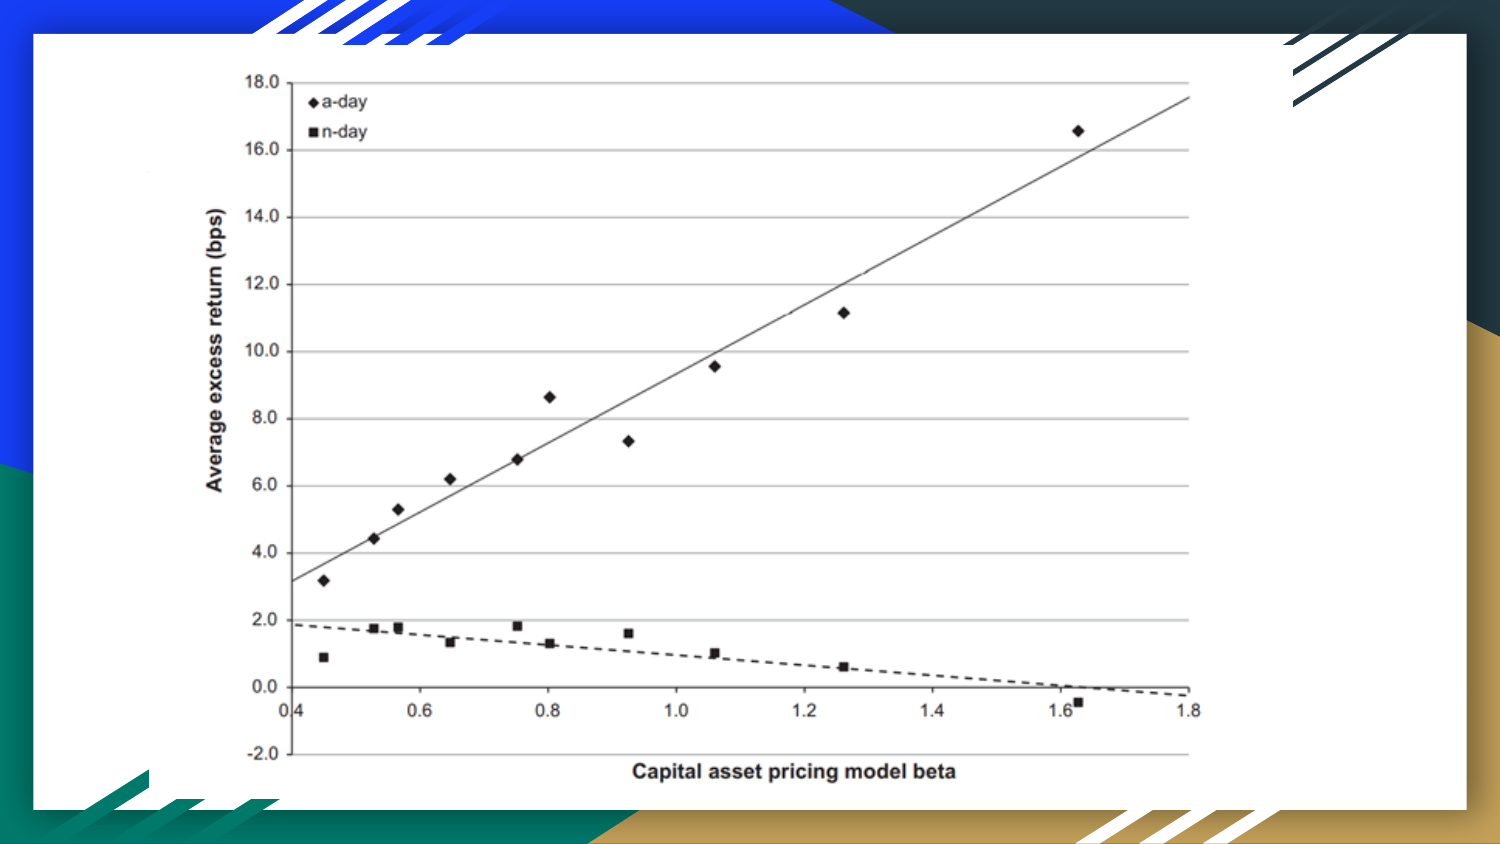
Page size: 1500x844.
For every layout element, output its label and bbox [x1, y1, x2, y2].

picture [149, 45, 1293, 799]
